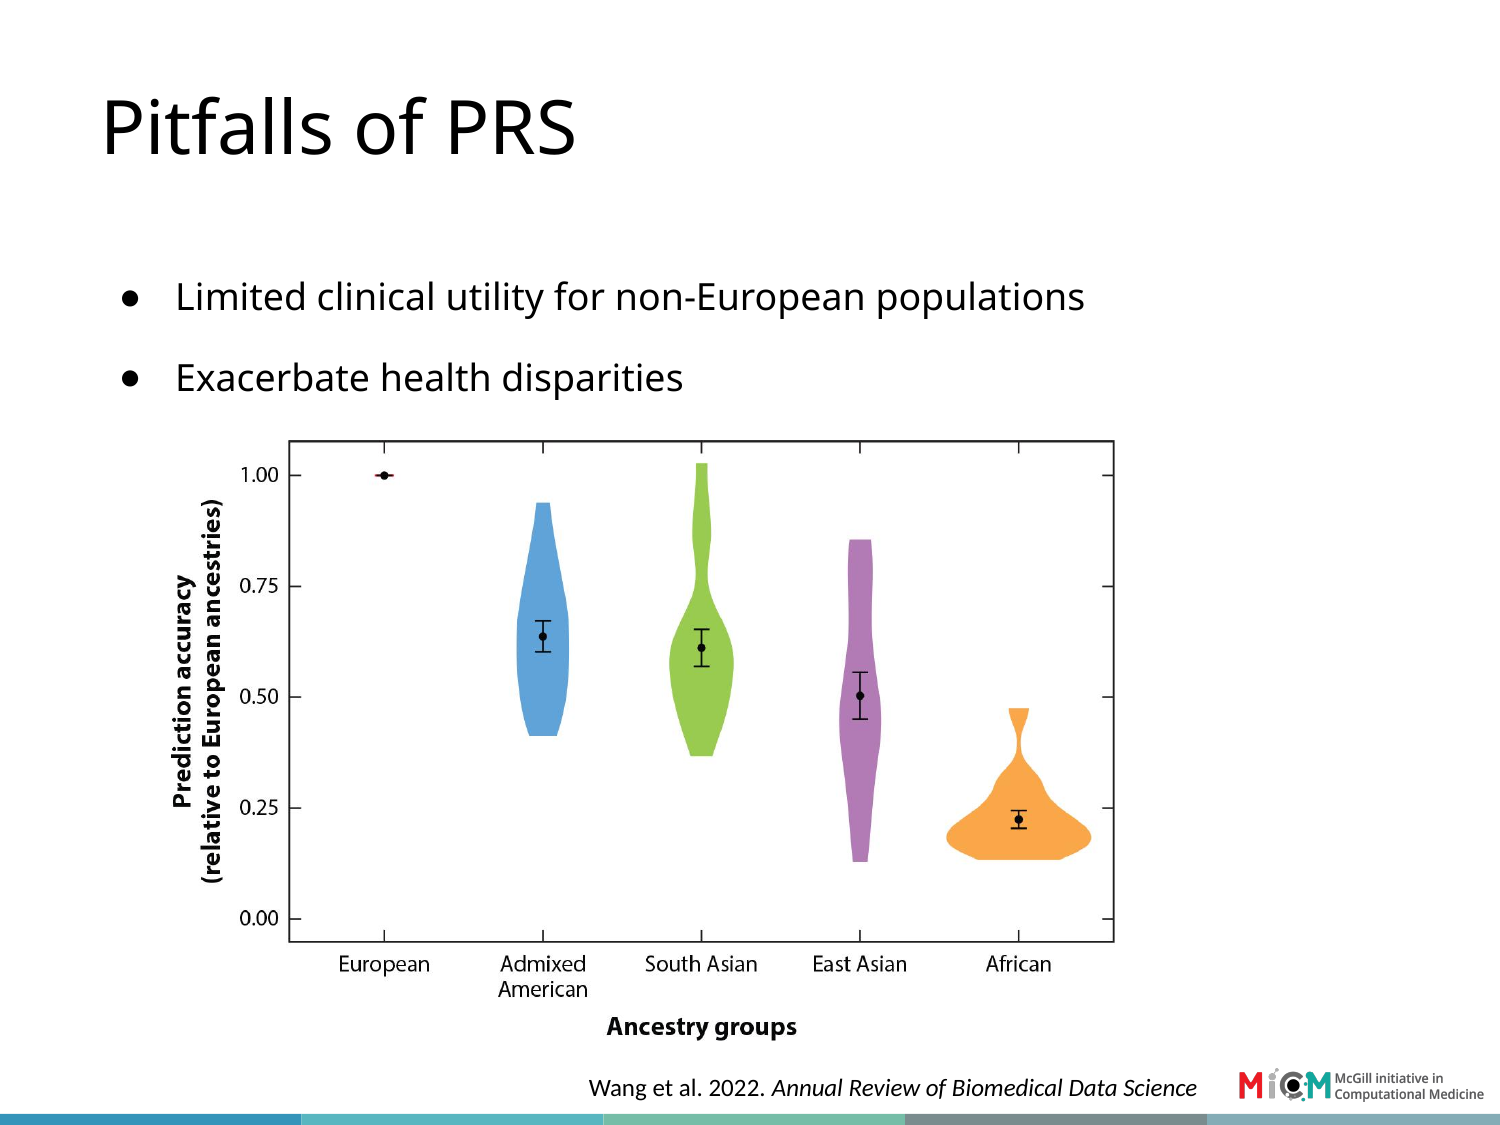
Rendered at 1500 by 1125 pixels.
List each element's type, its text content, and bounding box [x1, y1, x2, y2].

picture [171, 440, 1115, 1042]
title Pitfalls of PRS [85, 38, 1397, 222]
text_box Wang et al. 2022. Annual Review of Biomedical Data Science [574, 1063, 1397, 1109]
list Limited clinical utility for non-European populations Exacerbate health disparities [85, 270, 1397, 993]
picture [1211, 1051, 1500, 1122]
